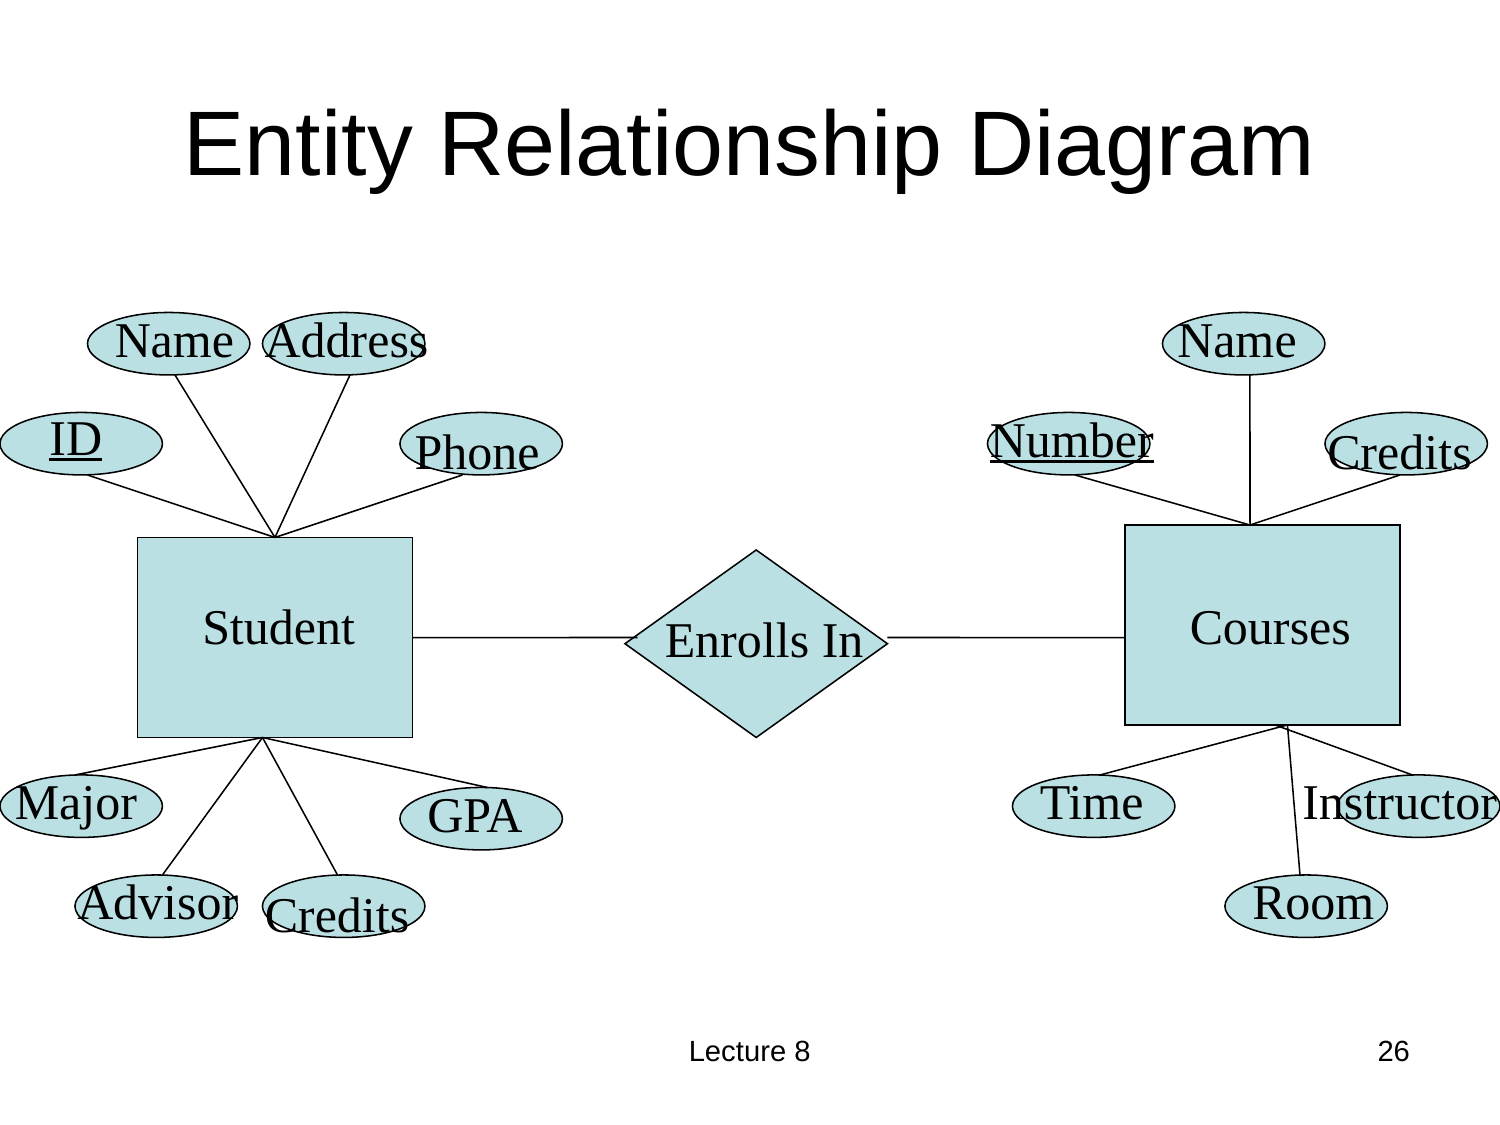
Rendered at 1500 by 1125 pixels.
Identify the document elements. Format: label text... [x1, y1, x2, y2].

text_box [137, 537, 413, 738]
text_box [1125, 525, 1400, 725]
slide_number 26 [1074, 1024, 1425, 1103]
text_box Enrolls In [650, 599, 900, 675]
footer Lecture 8 [512, 1024, 988, 1103]
text_box Room [1237, 862, 1425, 938]
text_box GPA [412, 774, 550, 850]
text_box [0, 418, 34, 470]
text_box [1163, 789, 1175, 823]
text_box Instructor [1287, 762, 1500, 838]
text_box [399, 802, 412, 836]
text_box [1012, 790, 1024, 823]
text_box Courses [1175, 587, 1425, 663]
title Entity Relationship Diagram [74, 44, 1426, 233]
text_box ID [34, 397, 235, 473]
text_box [624, 625, 650, 662]
text_box Number [974, 399, 1188, 475]
text_box Advisor [62, 862, 313, 938]
text_box Major [0, 762, 175, 838]
text_box Credits [1312, 412, 1488, 488]
text_box Student [187, 587, 425, 663]
text_box Name [1162, 299, 1325, 375]
text_box [87, 327, 99, 360]
text_box [1224, 889, 1237, 923]
text_box Name [99, 299, 249, 375]
text_box [687, 549, 825, 599]
text_box Phone [399, 412, 563, 488]
text_box [550, 802, 563, 836]
text_box Credits [249, 874, 438, 950]
text_box [668, 675, 844, 738]
text_box Address [249, 299, 488, 375]
text_box Time [1024, 762, 1163, 838]
